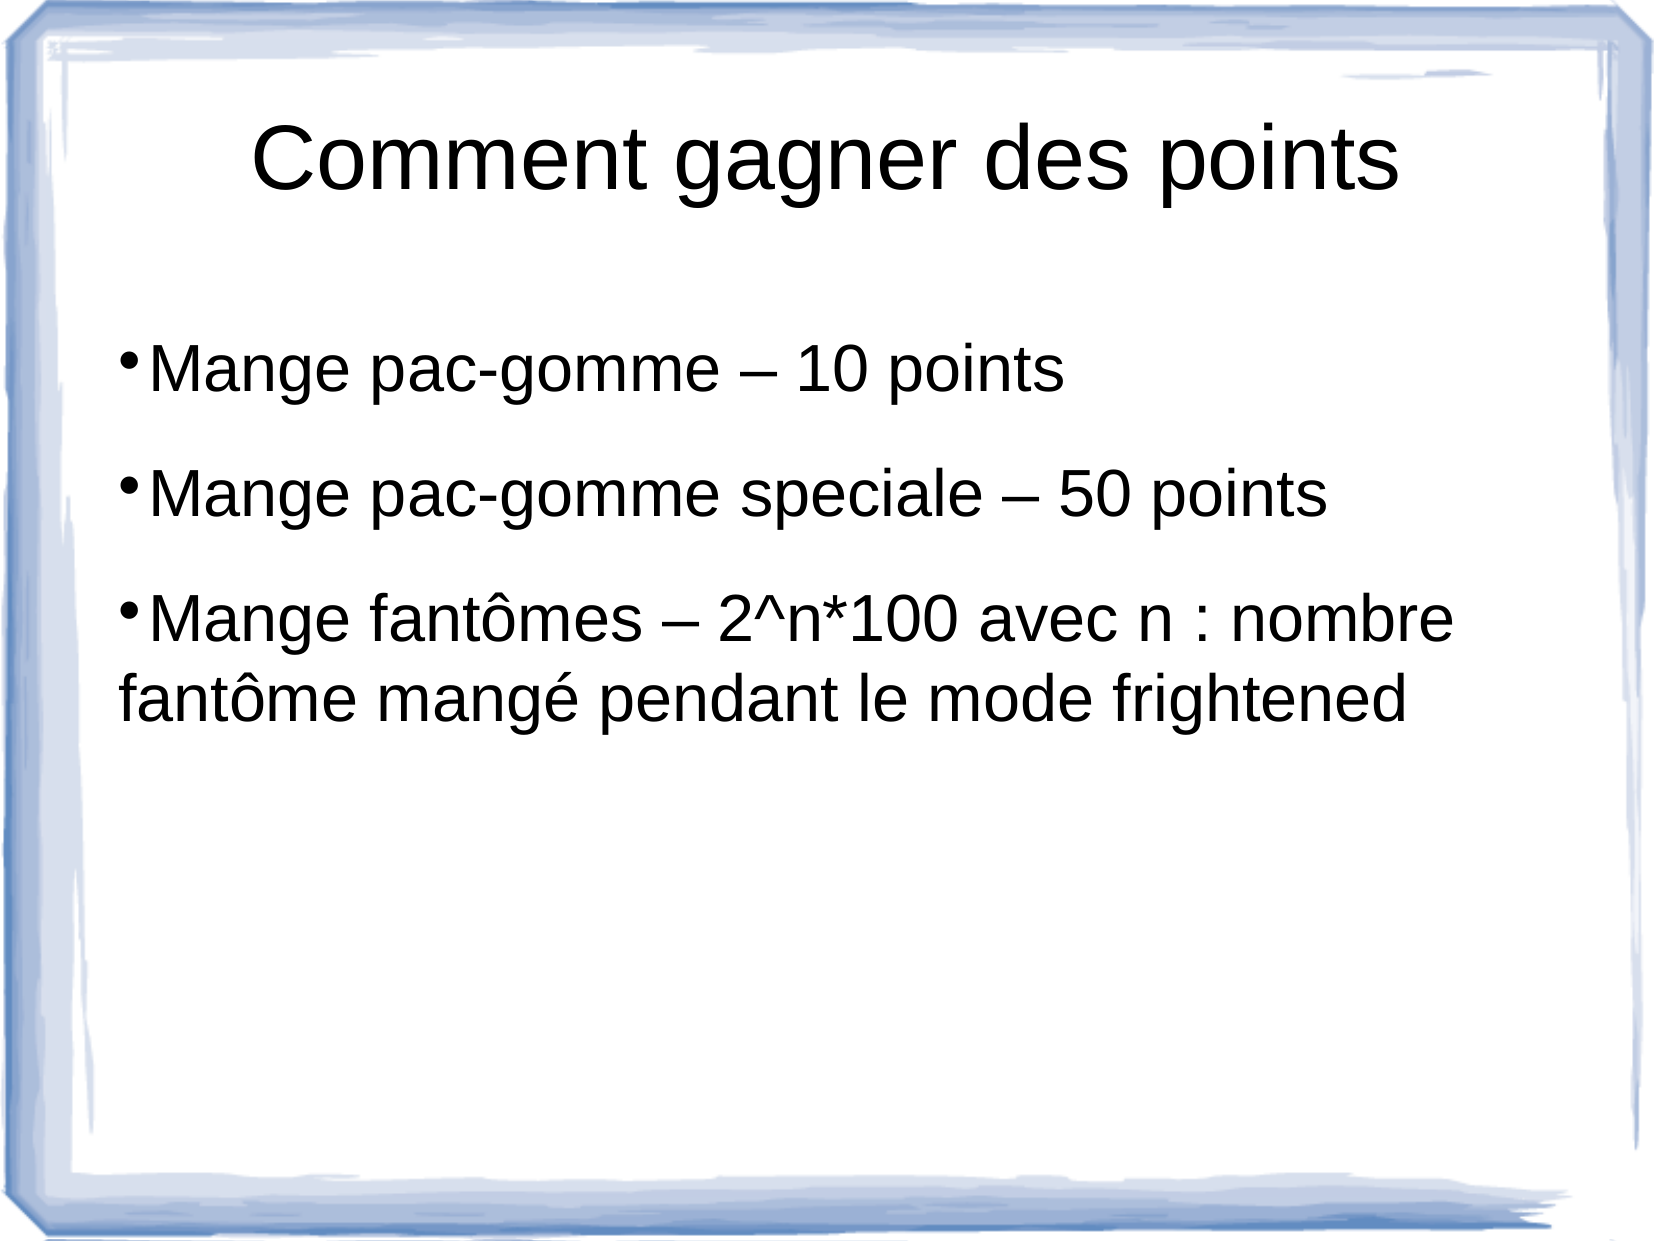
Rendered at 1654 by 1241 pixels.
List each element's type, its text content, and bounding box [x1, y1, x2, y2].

picture [0, 0, 1654, 1241]
text_box Comment gagner des points [82, 49, 1571, 257]
text_box Mange pac-gomme – 10 points Mange pac-gomme speciale – 50 points Mange fantômes – 2^n*100 avec n : nombre fantôme mangé pendant le mode frightened [118, 324, 1571, 1004]
